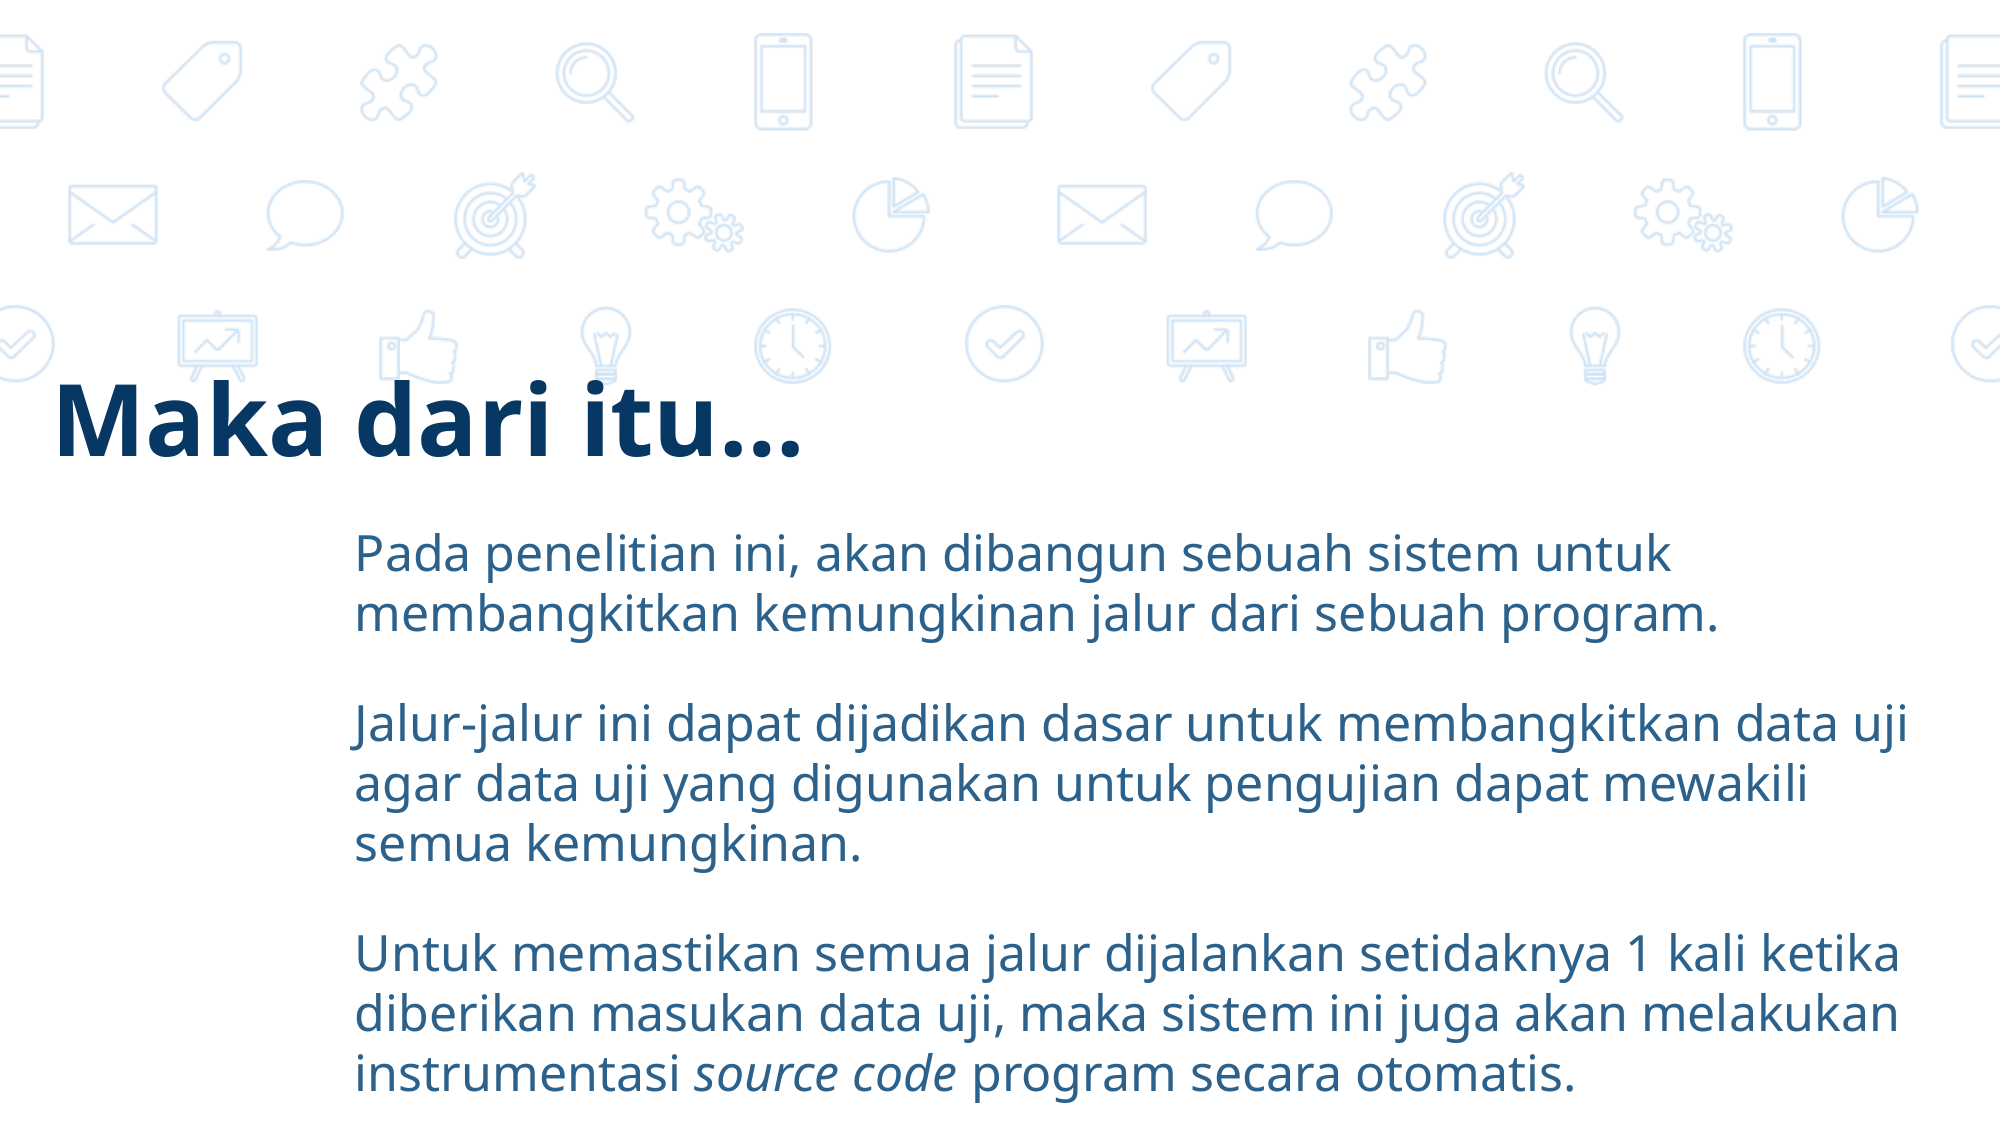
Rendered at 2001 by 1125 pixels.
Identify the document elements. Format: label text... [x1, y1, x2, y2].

title Maka dari itu… [36, 322, 877, 492]
text_box Pada penelitian ini, akan dibangun sebuah sistem untuk membangkitkan kemungkinan jalur dari sebuah program. Jalur-jalur ini dapat dijadikan dasar untuk membangkitkan data uji agar data uji yang digunakan untuk pengujian dapat mewakili semua kemungkinan. Untuk memastikan semua jalur dijalankan setidaknya 1 kali ketika diberikan masukan data uji, maka sistem ini juga akan melakukan instrumentasi source code program secara otomatis. [340, 514, 1952, 1109]
